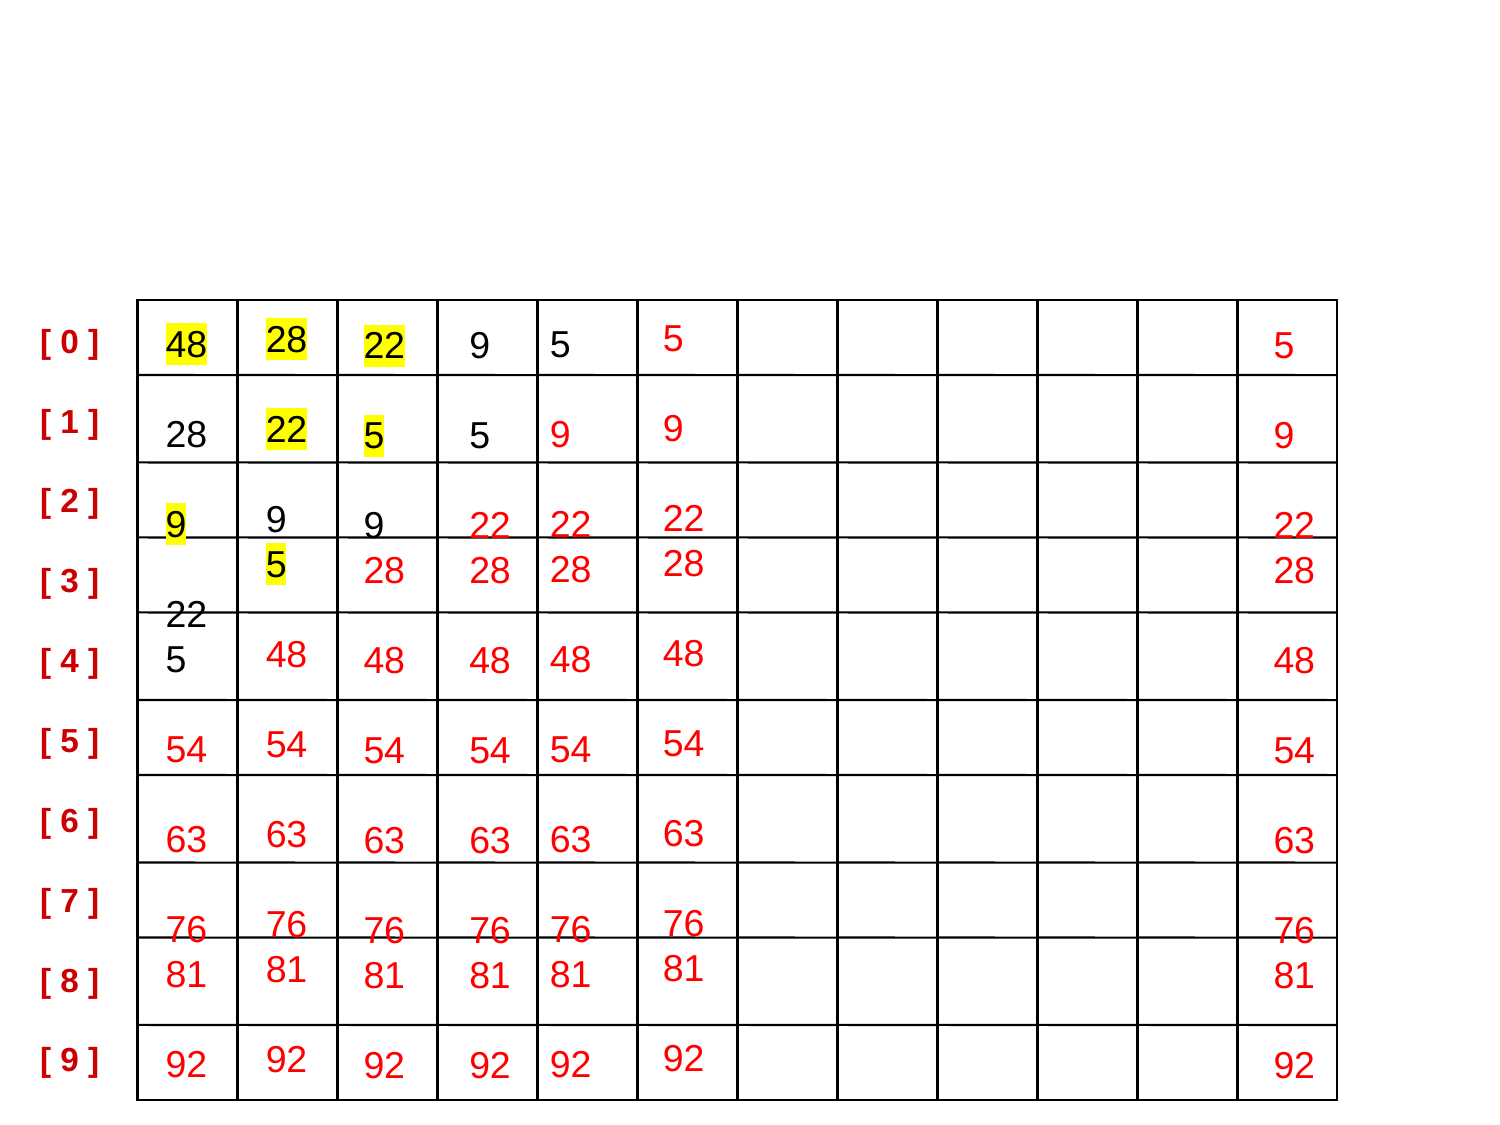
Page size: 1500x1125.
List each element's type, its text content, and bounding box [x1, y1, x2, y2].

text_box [1238, 299, 1338, 1101]
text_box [238, 299, 338, 1101]
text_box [937, 299, 1036, 1101]
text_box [338, 299, 438, 1101]
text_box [538, 299, 638, 1101]
text_box [ 0 ] [ 1 ] [ 2 ] [ 3 ] [ 4 ] [ 5 ] [ 6 ] [ 7 ] [ 8 ] [ 9 ] [25, 312, 115, 1087]
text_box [1137, 299, 1238, 1101]
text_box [438, 299, 538, 1101]
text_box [837, 299, 936, 1101]
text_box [737, 299, 836, 1101]
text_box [137, 299, 238, 1101]
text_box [1037, 299, 1136, 1101]
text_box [638, 299, 736, 1101]
